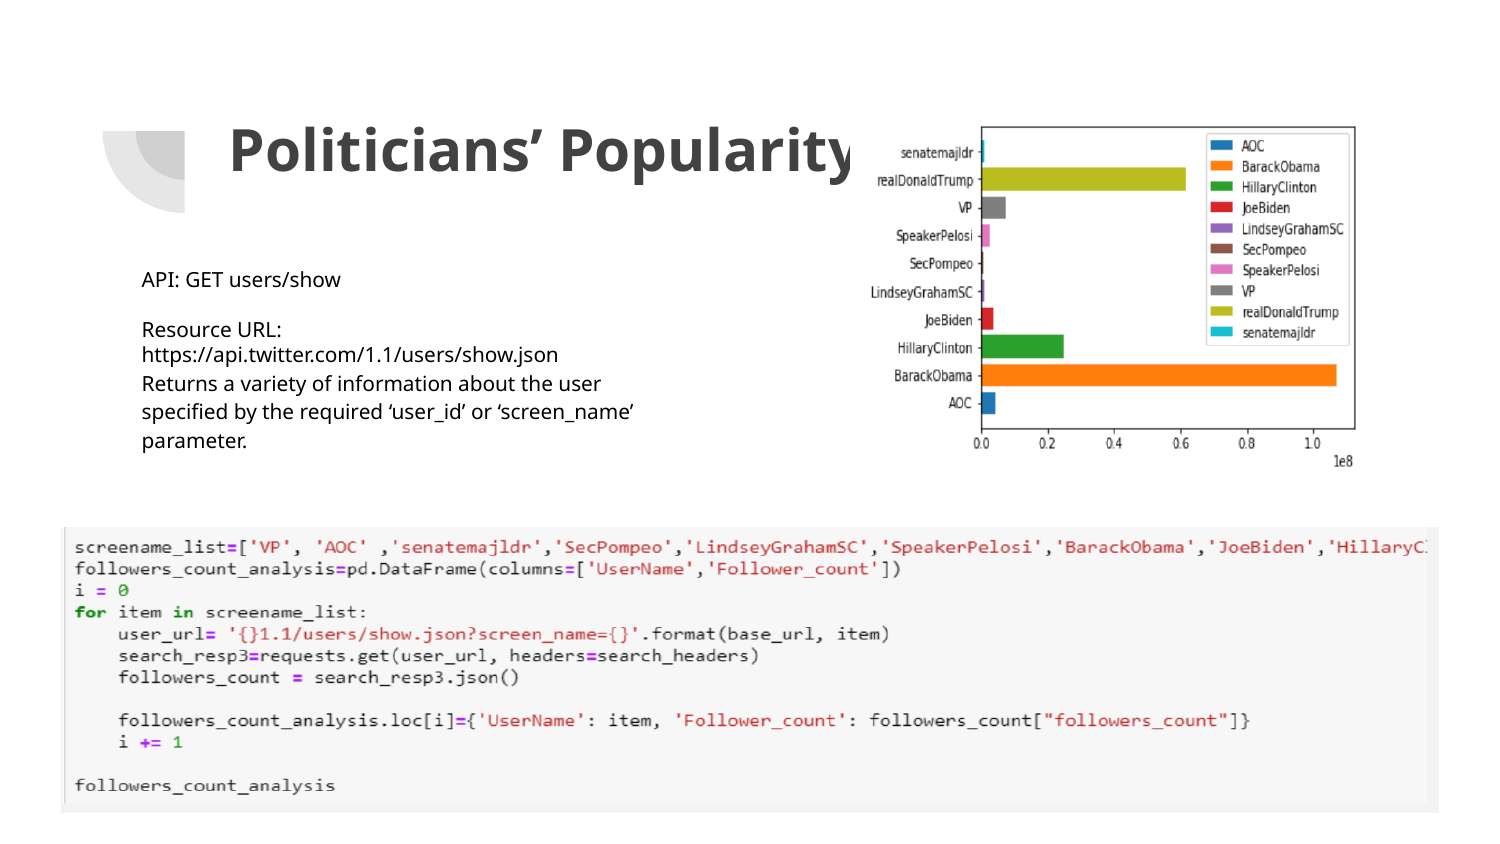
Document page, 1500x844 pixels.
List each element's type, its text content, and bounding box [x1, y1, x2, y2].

text_box API: GET users/show Resource URL: https://api.twitter.com/1.1/users/show.json Returns a variety of information about the user specified by the required ‘user_id’ or ‘screen_name’ parameter. [126, 251, 658, 468]
title Politicians’ Popularity [213, 98, 845, 263]
picture [60, 527, 1440, 814]
picture [850, 80, 1472, 515]
